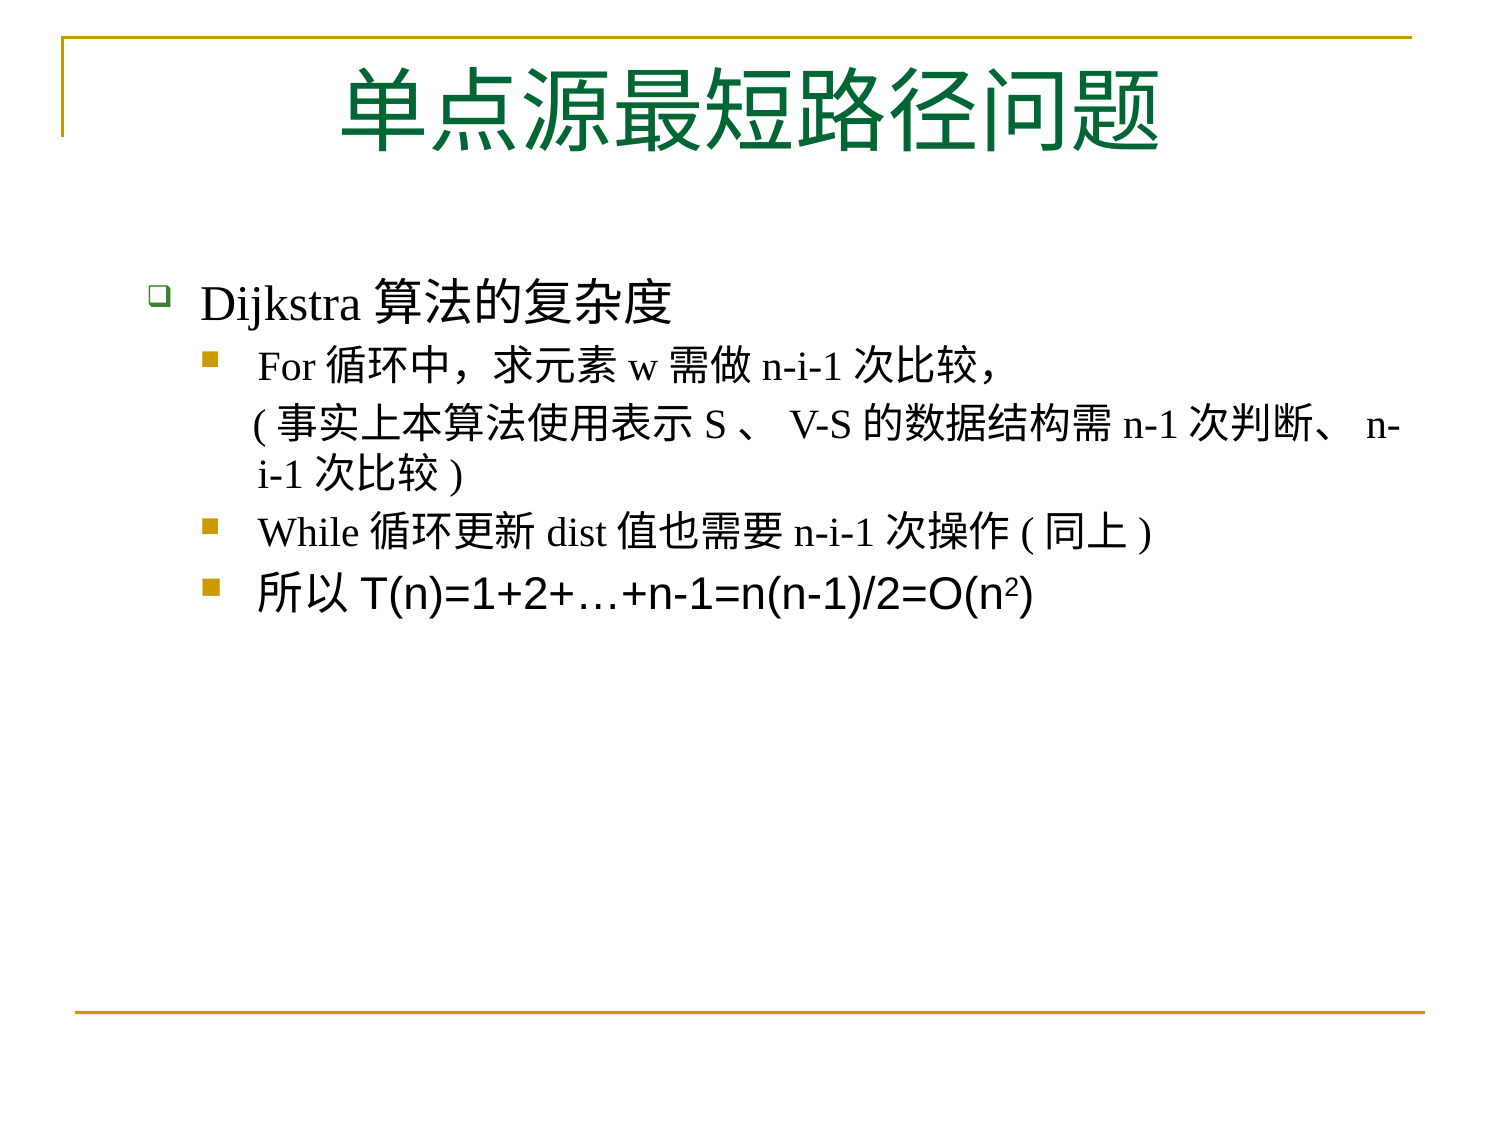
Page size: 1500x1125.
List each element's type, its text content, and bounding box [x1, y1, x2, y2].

title 单点源最短路径问题 [74, 45, 1426, 233]
list Dijkstra算法的复杂度 For循环中，求元素w需做n-i-1次比较， (事实上本算法使用表示S、V-S的数据结构需n-1次判断、n-i-1次比较) While循环更新dist值也需要n-i-1次操作(同上) 所以T(n)=1+2+…+n-1=n(n-1)/2=O(n2) [74, 262, 1426, 1006]
